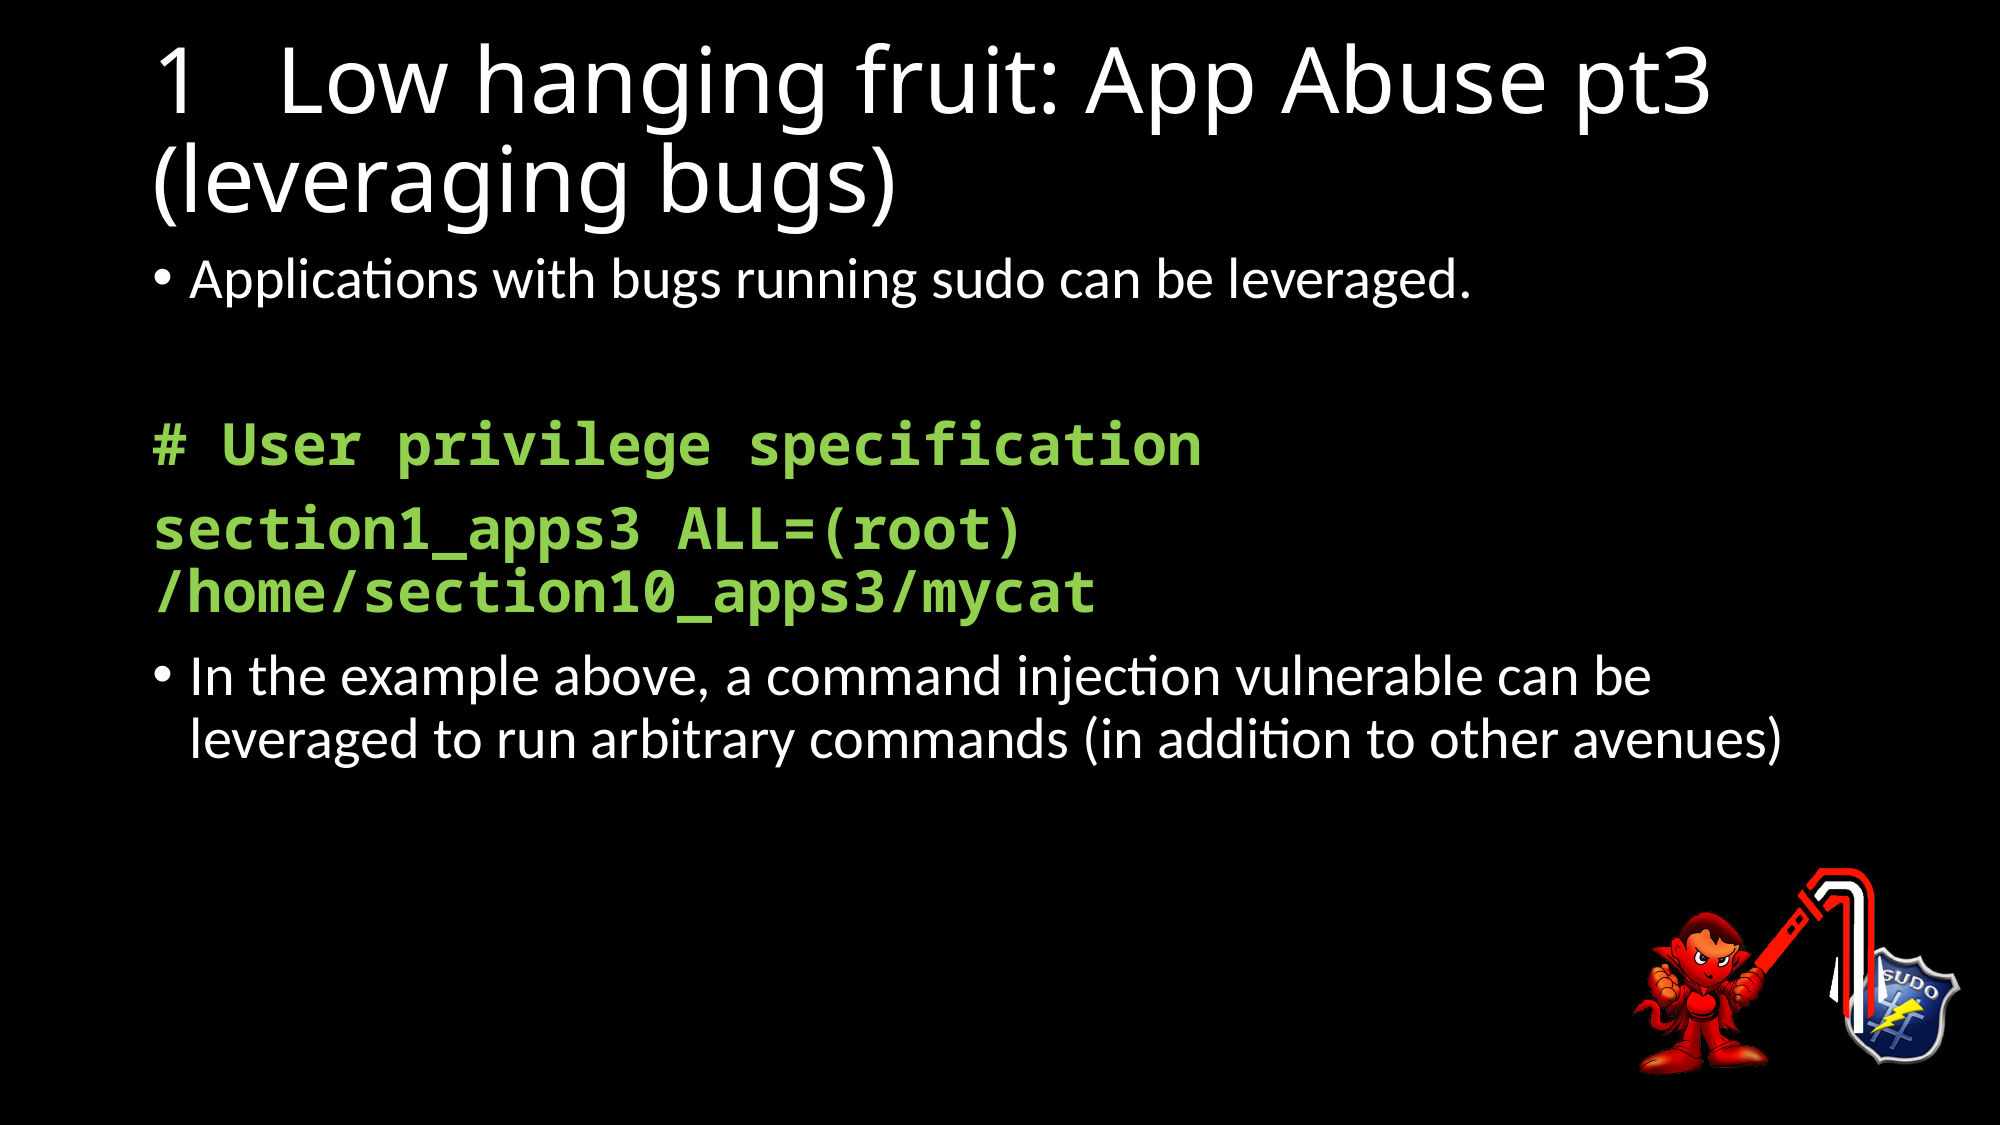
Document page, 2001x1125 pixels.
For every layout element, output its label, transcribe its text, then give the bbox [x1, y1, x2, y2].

picture [1584, 829, 2000, 1125]
list Applications with bugs running sudo can be leveraged. # User privilege specification section1_apps3 ALL=(root) /home/section10_apps3/mycat In the example above, a command injection vulnerable can be leveraged to run arbitrary commands (in addition to other avenues) [137, 240, 1863, 1014]
title 1 Low hanging fruit: App Abuse pt3 (leveraging bugs) [137, 24, 1863, 240]
